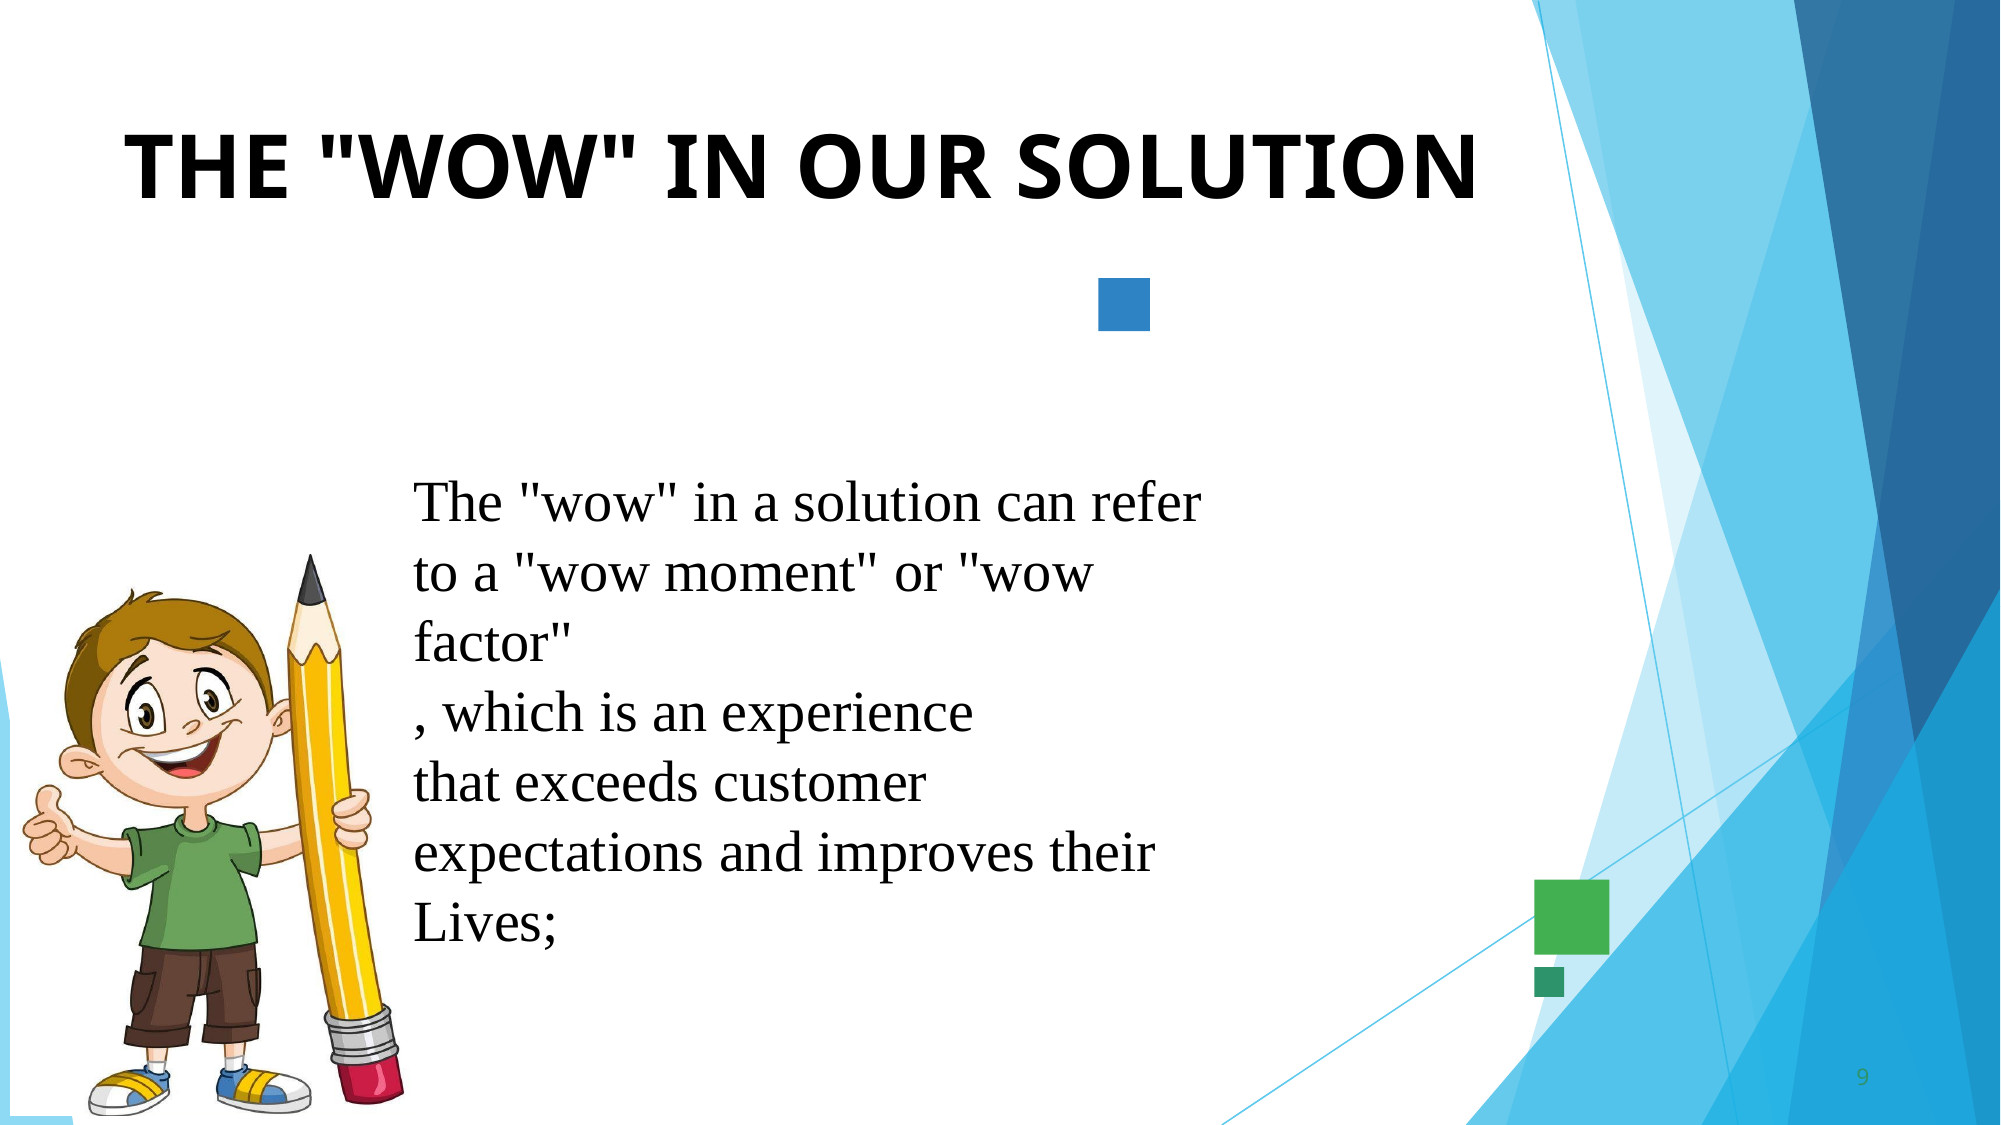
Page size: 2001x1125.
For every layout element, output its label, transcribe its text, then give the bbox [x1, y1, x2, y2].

text_box [1318, 386, 1850, 518]
text_box 9 [1849, 1061, 1888, 1095]
picture [10, 554, 416, 1116]
text_box [1534, 967, 1565, 997]
text_box [1098, 298, 1150, 332]
text_box [1534, 879, 1610, 955]
text_box The "wow" in a solution can refer to a "wow moment" or "wow factor" , which is an experience that exceeds customer expectations and improves their Lives; [398, 386, 1318, 961]
title THE "WOW" IN OUR SOLUTION [121, 107, 1513, 298]
